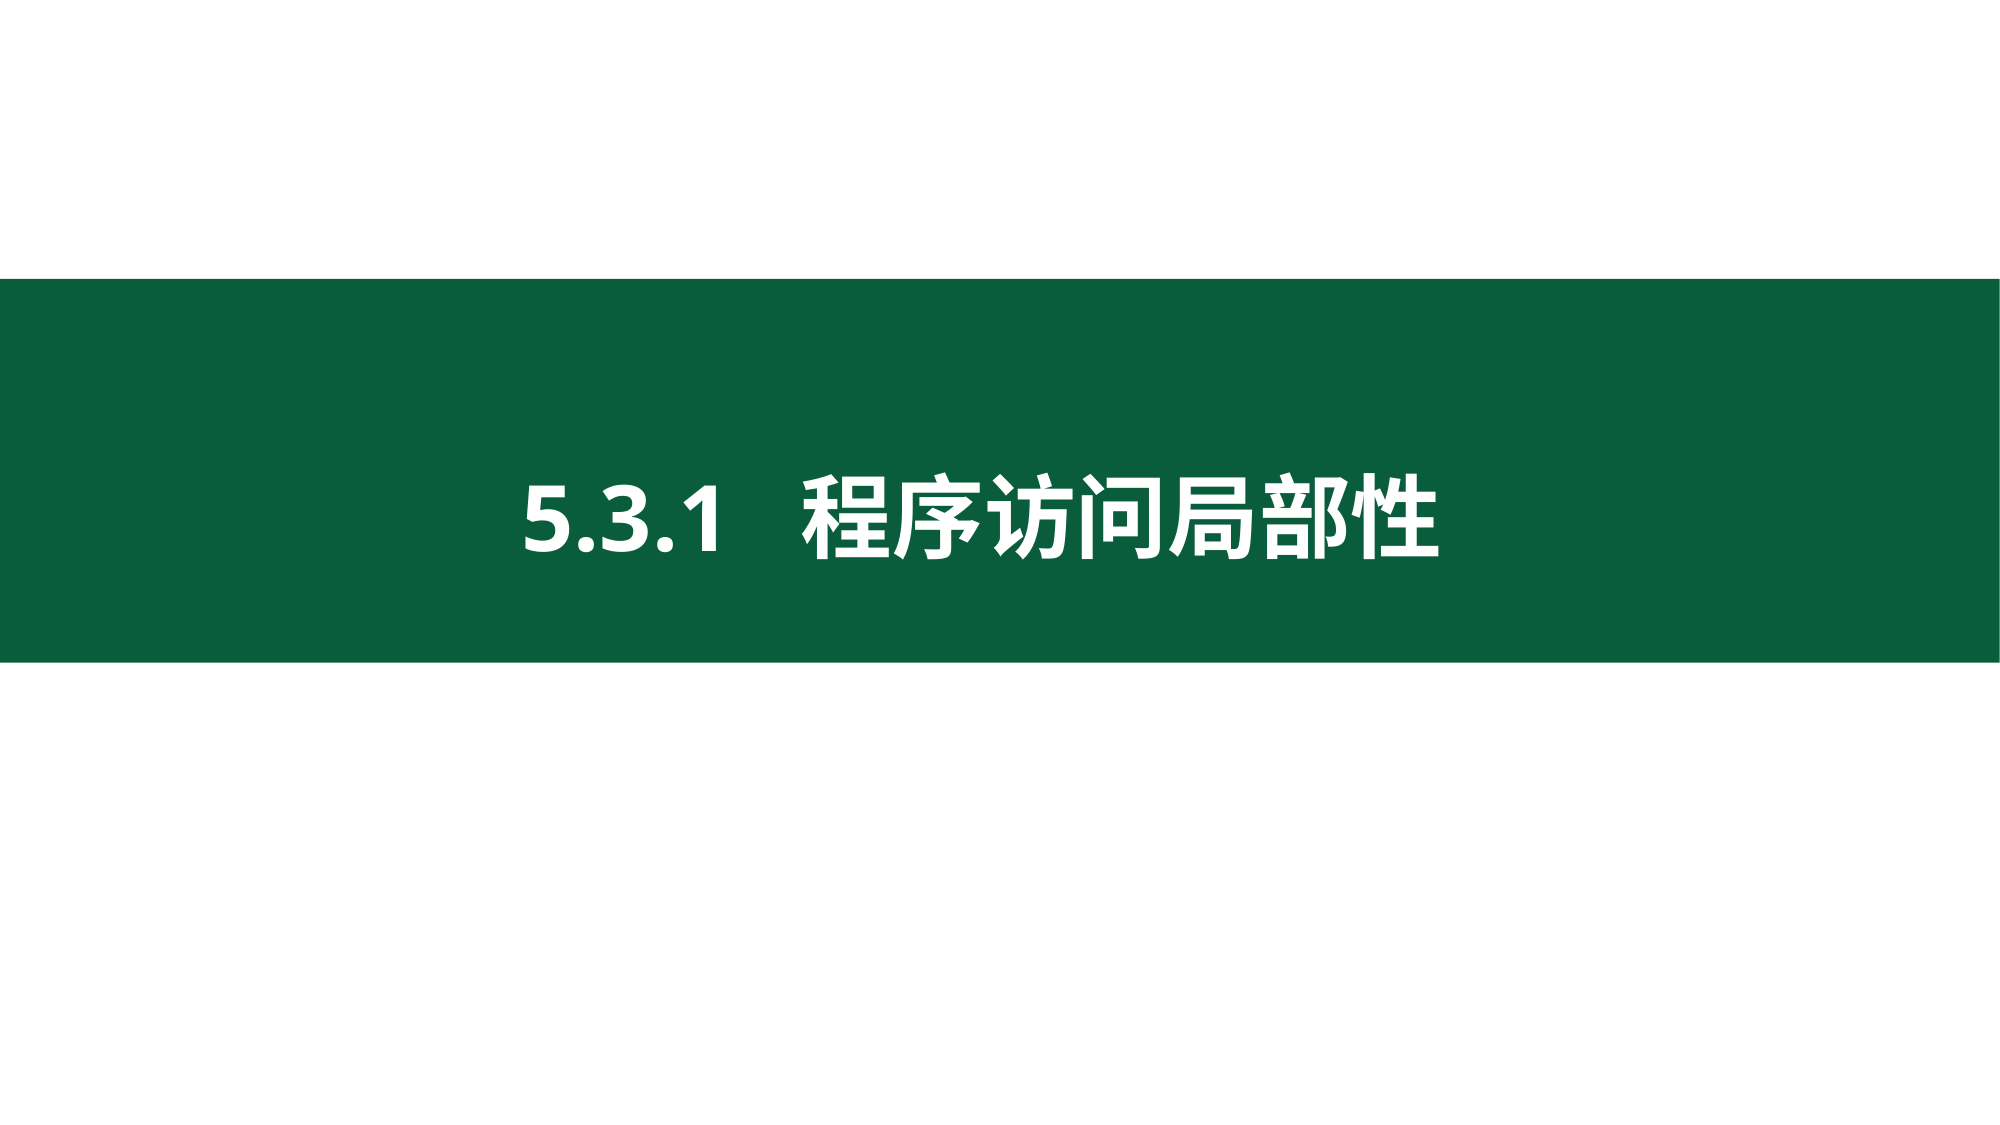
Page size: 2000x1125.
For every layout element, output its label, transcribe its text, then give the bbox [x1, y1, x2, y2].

text_box [0, 277, 2000, 665]
text_box 5.3.1 程序访问局部性 [232, 386, 1732, 577]
